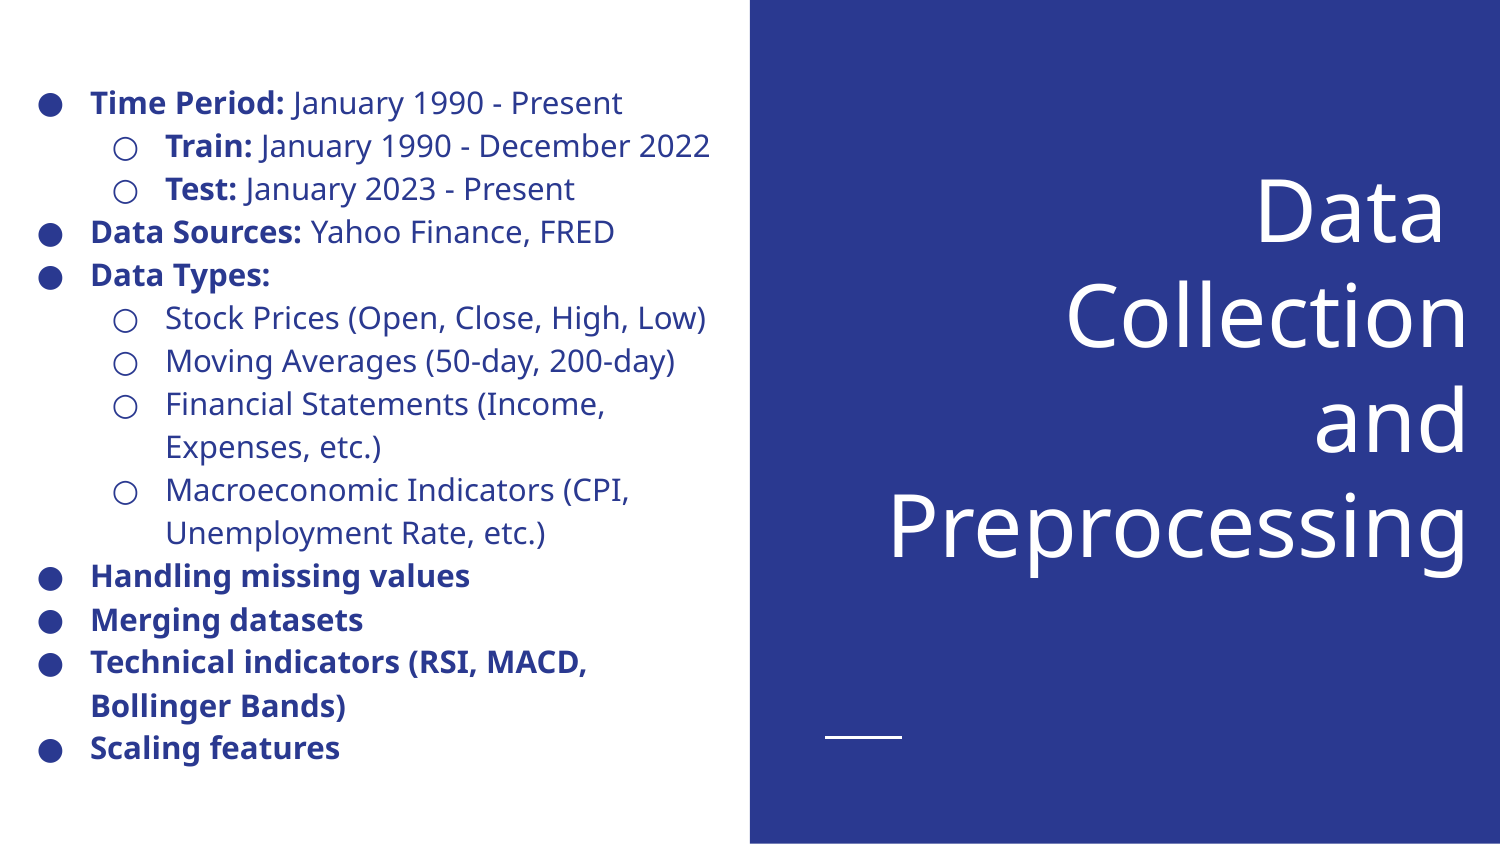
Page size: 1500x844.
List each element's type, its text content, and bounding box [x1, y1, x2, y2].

title Data Collection and Preprocessing [821, 153, 1486, 591]
list Time Period: January 1990 - Present Train: January 1990 - December 2022 Test: January 2023 - Present Data Sources: Yahoo Finance, FRED Data Types: Stock Prices (Open, Close, High, Low) Moving Averages (50-day, 200-day) Financial Statements (Income, Expenses, etc.) Macroeconomic Indicators (CPI, Unemployment Rate, etc.) Handling missing values Merging datasets Technical indicators (RSI, MACD, Bollinger Bands) Scaling features [0, 0, 750, 844]
